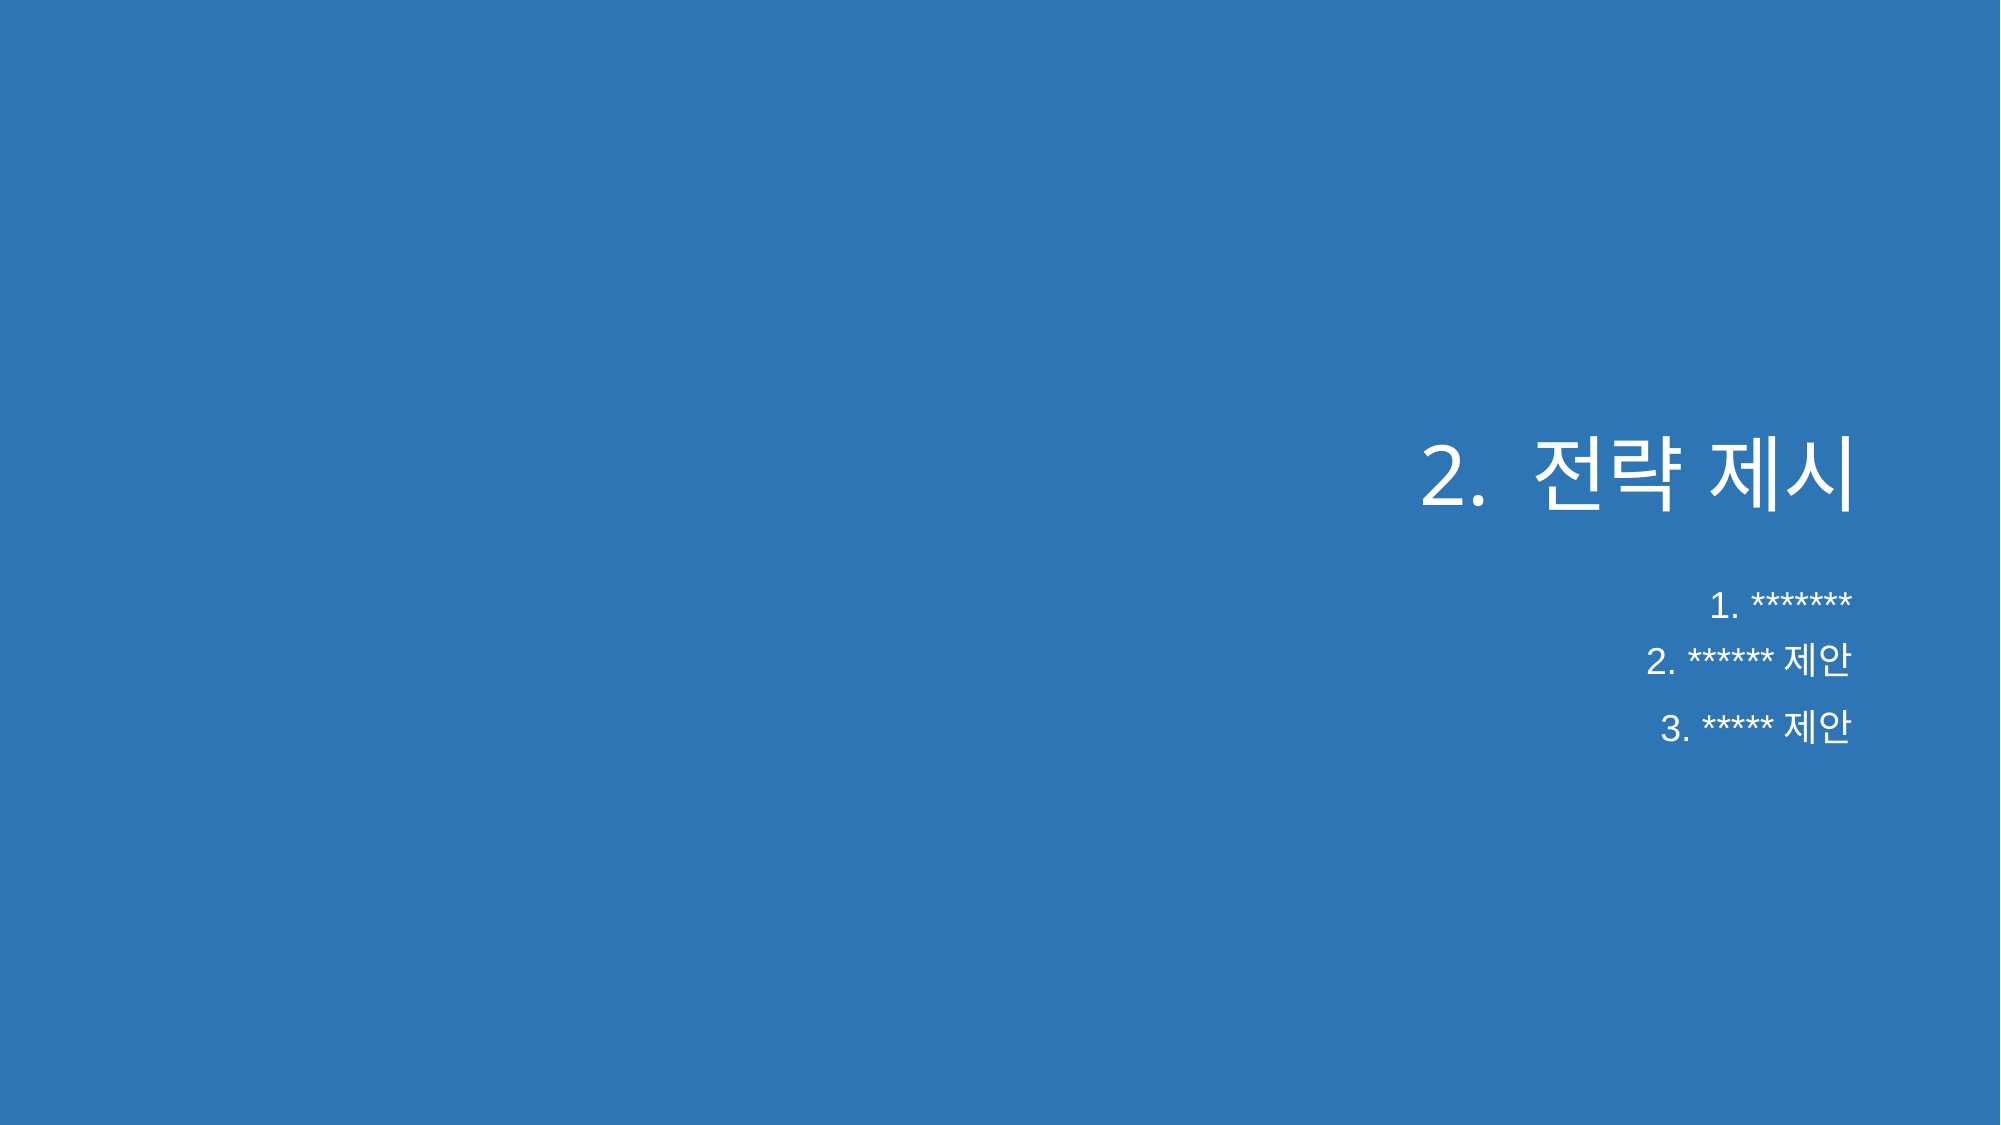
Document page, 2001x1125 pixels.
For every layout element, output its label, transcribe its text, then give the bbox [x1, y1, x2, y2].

text_box 2. ******제안 [1515, 629, 1868, 690]
text_box 2. 전략 제시 [1365, 414, 1915, 530]
text_box 3. *****제안 [1426, 696, 1868, 757]
text_box 1. ******* [1443, 573, 1868, 634]
